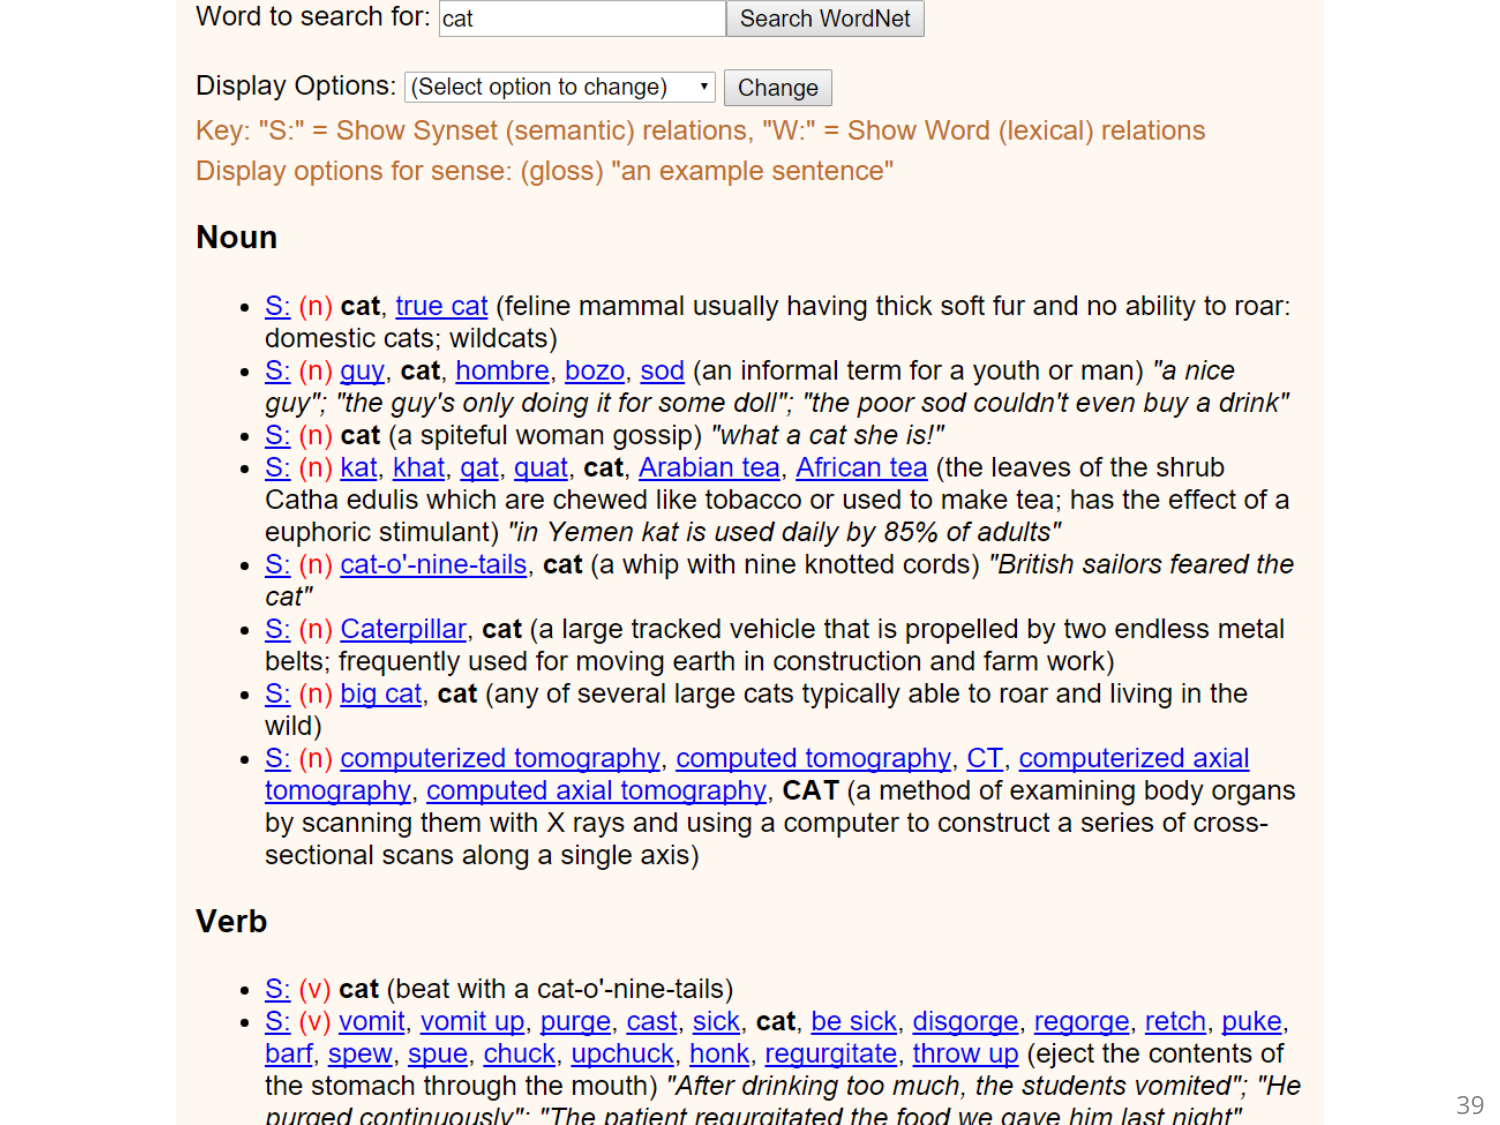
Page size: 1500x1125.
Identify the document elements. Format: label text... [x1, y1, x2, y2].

slide_number 39 [1328, 1087, 1500, 1125]
picture [176, 0, 1324, 1125]
